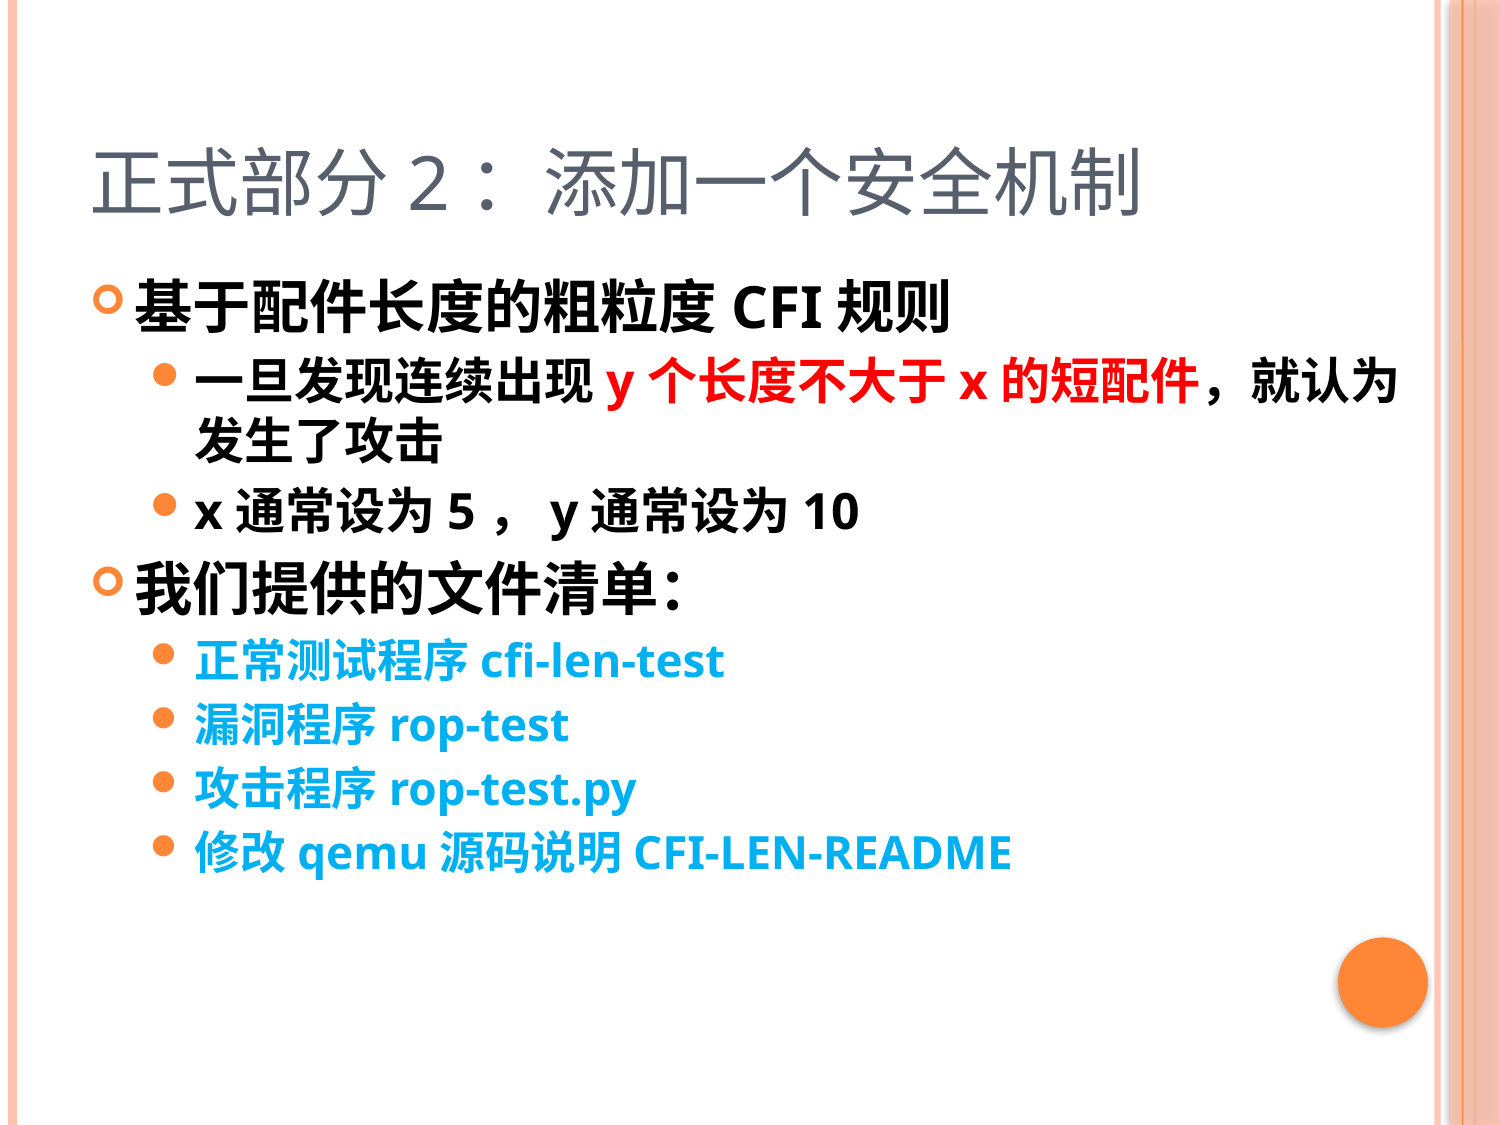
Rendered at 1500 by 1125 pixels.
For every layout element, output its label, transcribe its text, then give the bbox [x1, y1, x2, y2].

list 基于配件长度的粗粒度CFI规则 一旦发现连续出现y个长度不大于x的短配件，就认为发生了攻击 x通常设为5，y通常设为10 我们提供的文件清单： 正常测试程序cfi-len-test 漏洞程序rop-test 攻击程序rop-test.py 修改qemu源码说明CFI-LEN-README [75, 262, 1459, 1043]
title 正式部分2：添加一个安全机制 [75, 45, 1412, 233]
